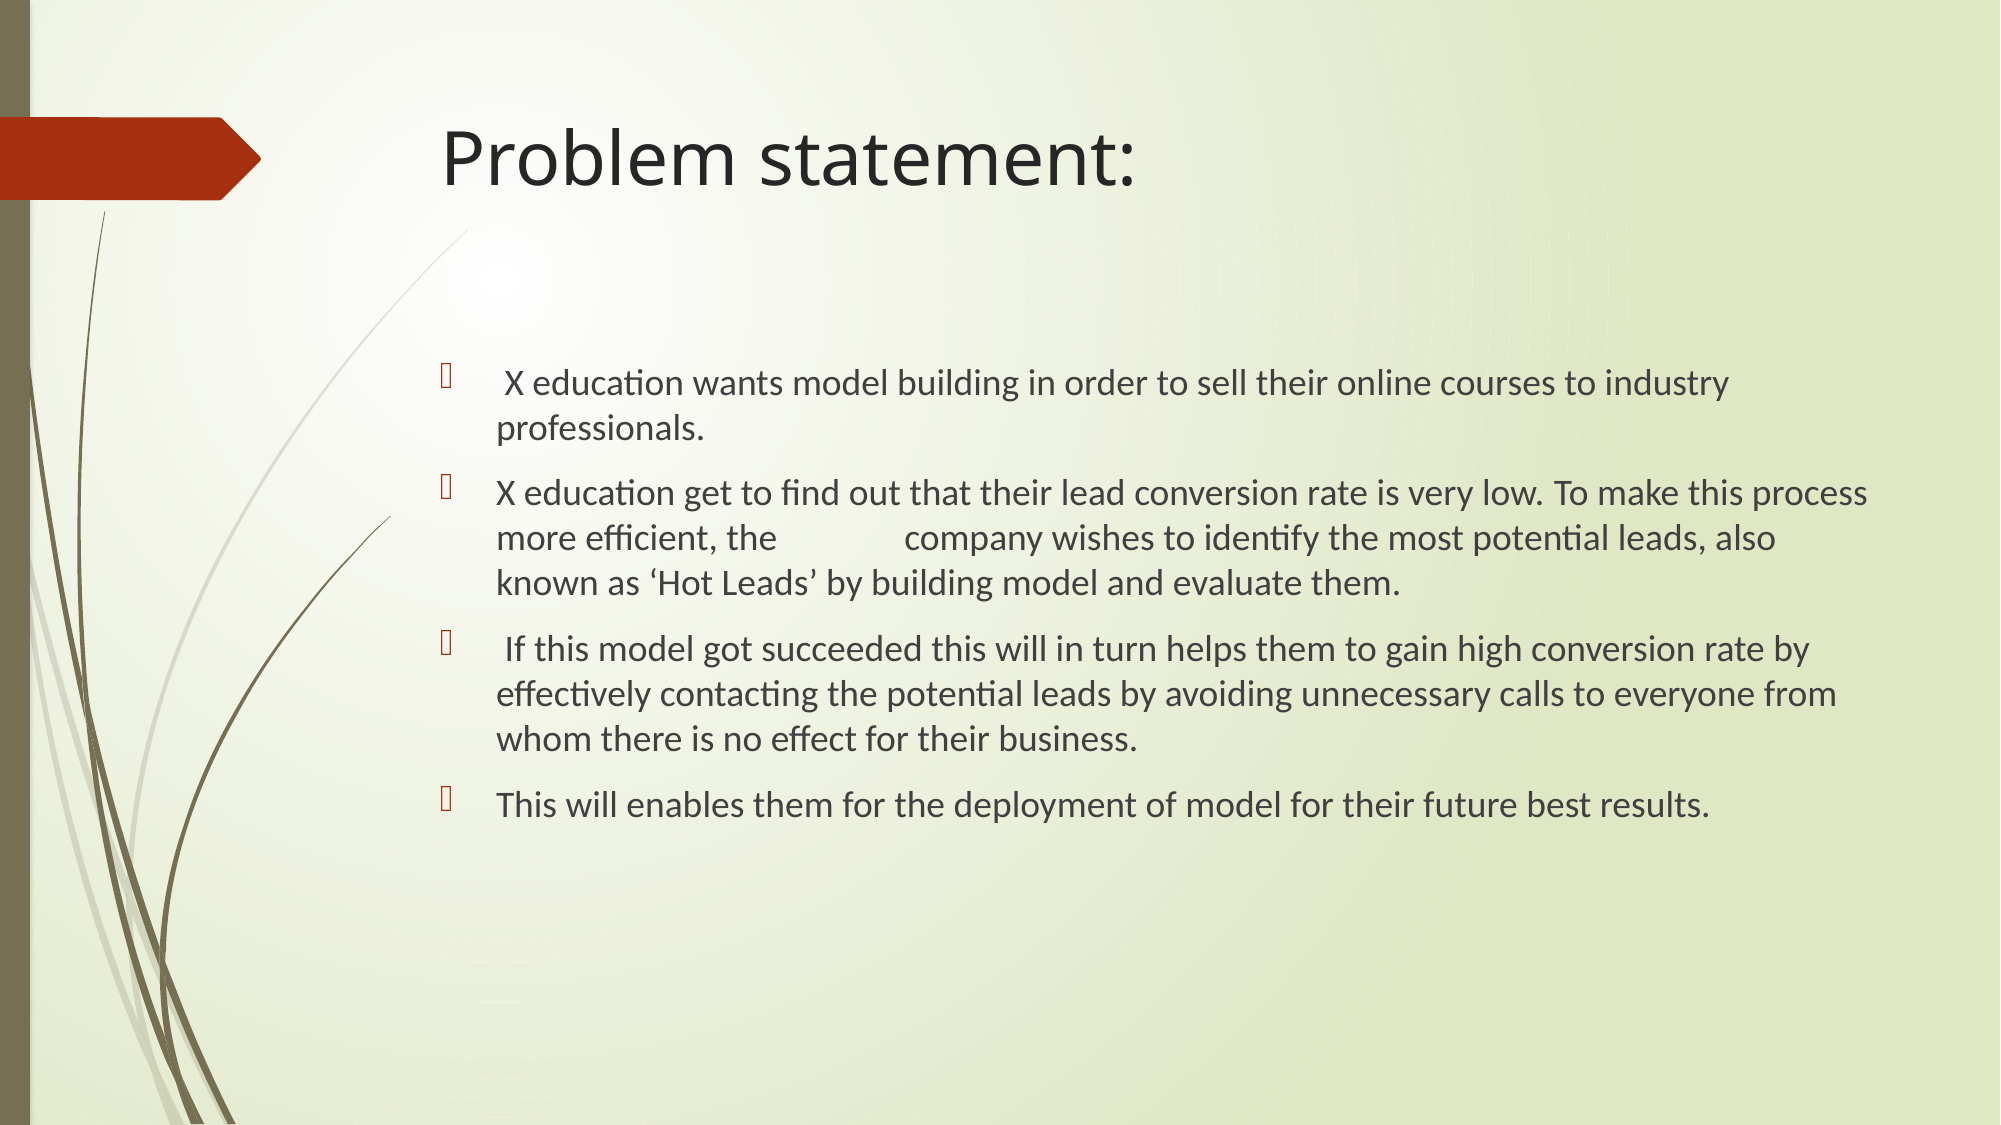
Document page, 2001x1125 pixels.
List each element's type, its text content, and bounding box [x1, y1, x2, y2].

list X education wants model building in order to sell their online courses to industry professionals. X education get to find out that their lead conversion rate is very low. To make this process more efficient, the company wishes to identify the most potential leads, also known as ‘Hot Leads’ by building model and evaluate them. If this model got succeeded this will in turn helps them to gain high conversion rate by effectively contacting the potential leads by avoiding unnecessary calls to everyone from whom there is no effect for their business. This will enables them for the deployment of model for their future best results. [424, 350, 1888, 970]
title Problem statement: [425, 102, 1888, 313]
